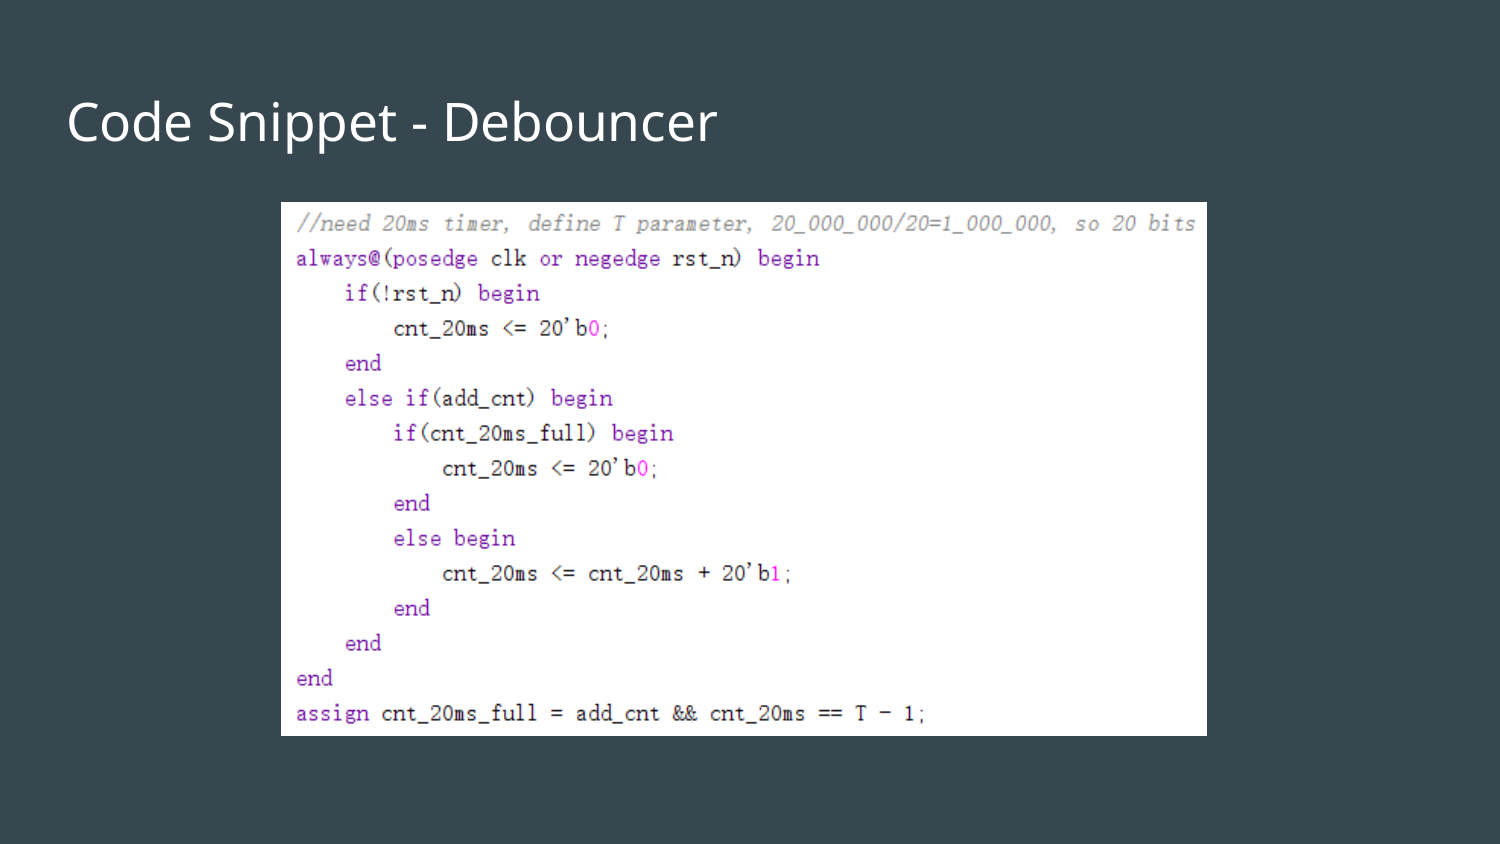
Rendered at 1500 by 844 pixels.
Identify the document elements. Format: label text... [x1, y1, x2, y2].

picture [281, 202, 1207, 737]
title Code Snippet - Debouncer [51, 72, 1449, 167]
